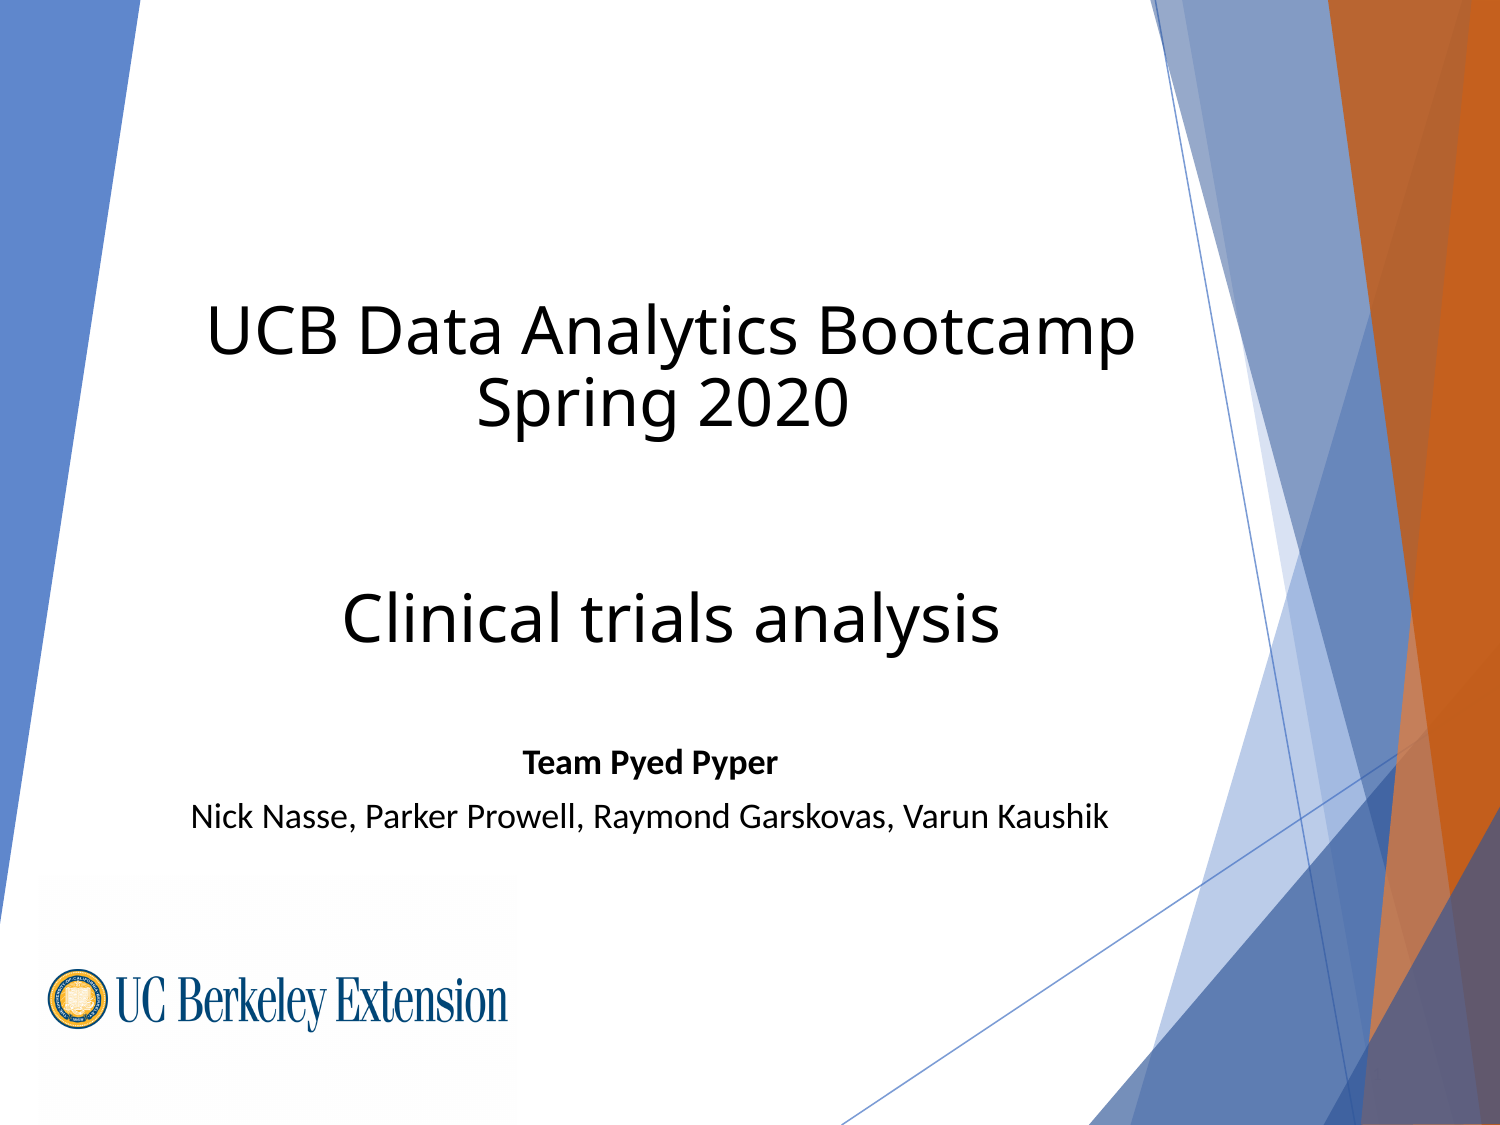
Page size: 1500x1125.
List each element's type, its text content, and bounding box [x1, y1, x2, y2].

picture [38, 875, 517, 1125]
slide_number 1 [1059, 1042, 1397, 1103]
subtitle Team Pyed Pyper Nick Nasse, Parker Prowell, Raymond Garskovas, Varun Kaushik [142, 736, 1159, 845]
title UCB Data Analytics Bootcamp Spring 2020 Clinical trials analysis [185, 229, 1159, 665]
